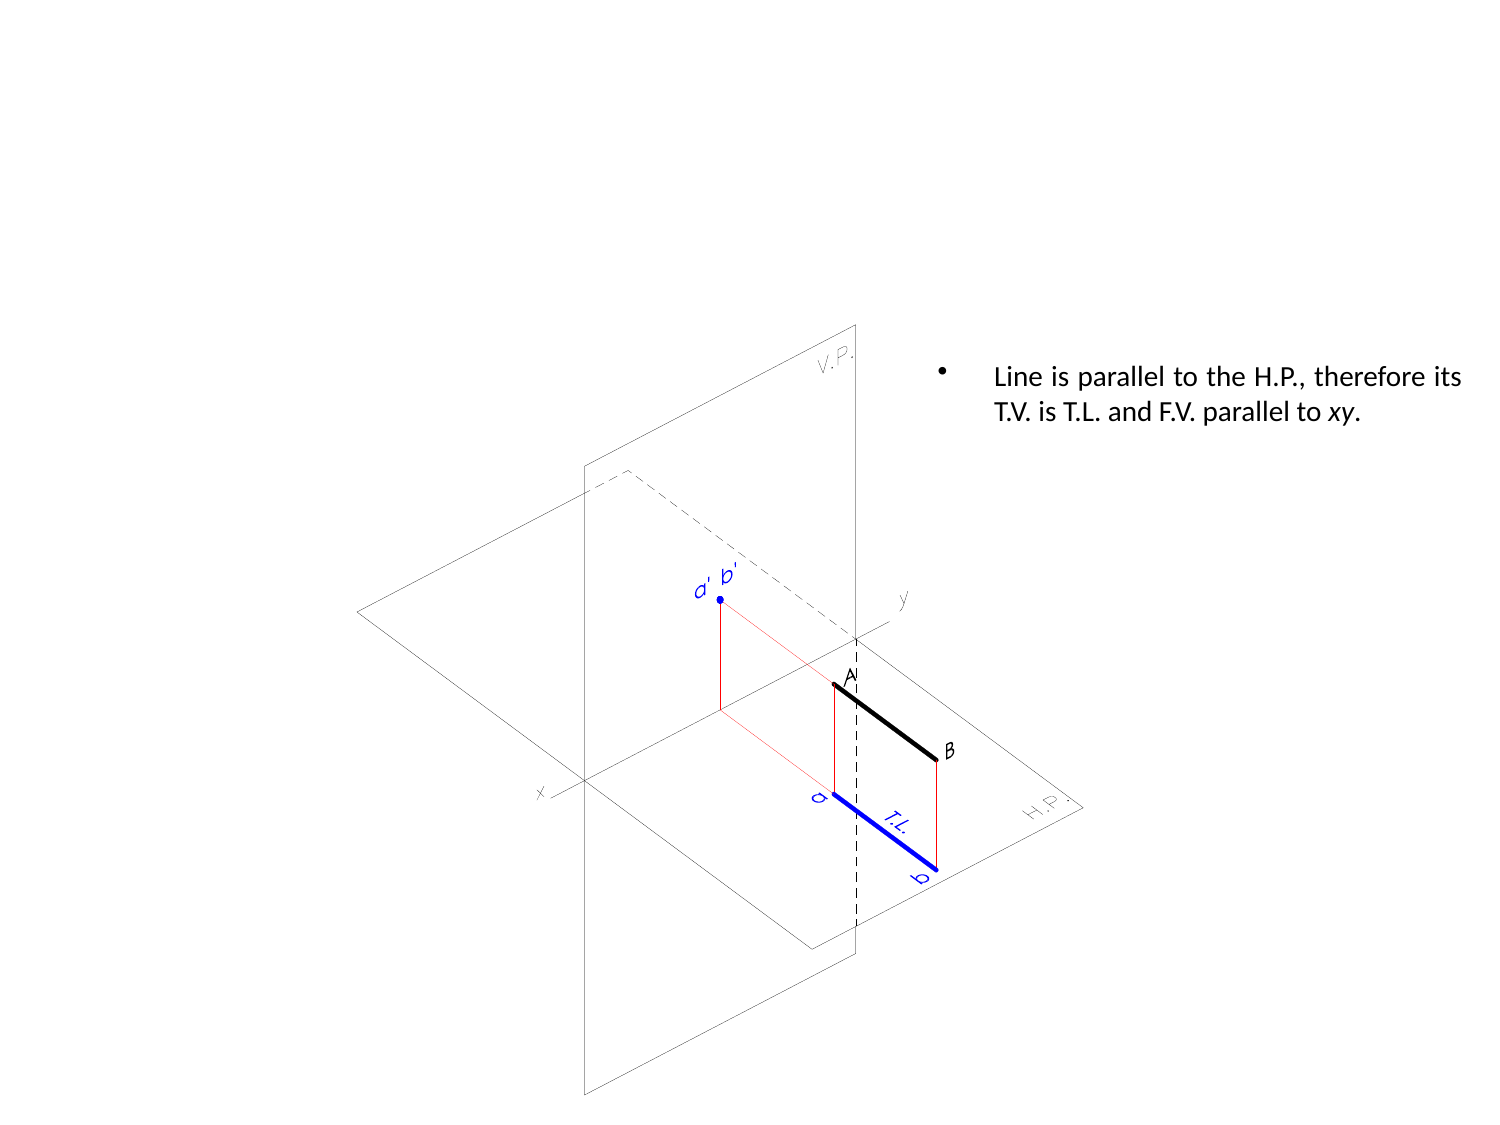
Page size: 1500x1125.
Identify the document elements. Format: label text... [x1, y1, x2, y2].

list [74, 313, 1426, 1101]
text_box Line is parallel to the H.P., therefore its T.V. is T.L. and F.V. parallel to xy. [1429, 349, 1477, 435]
